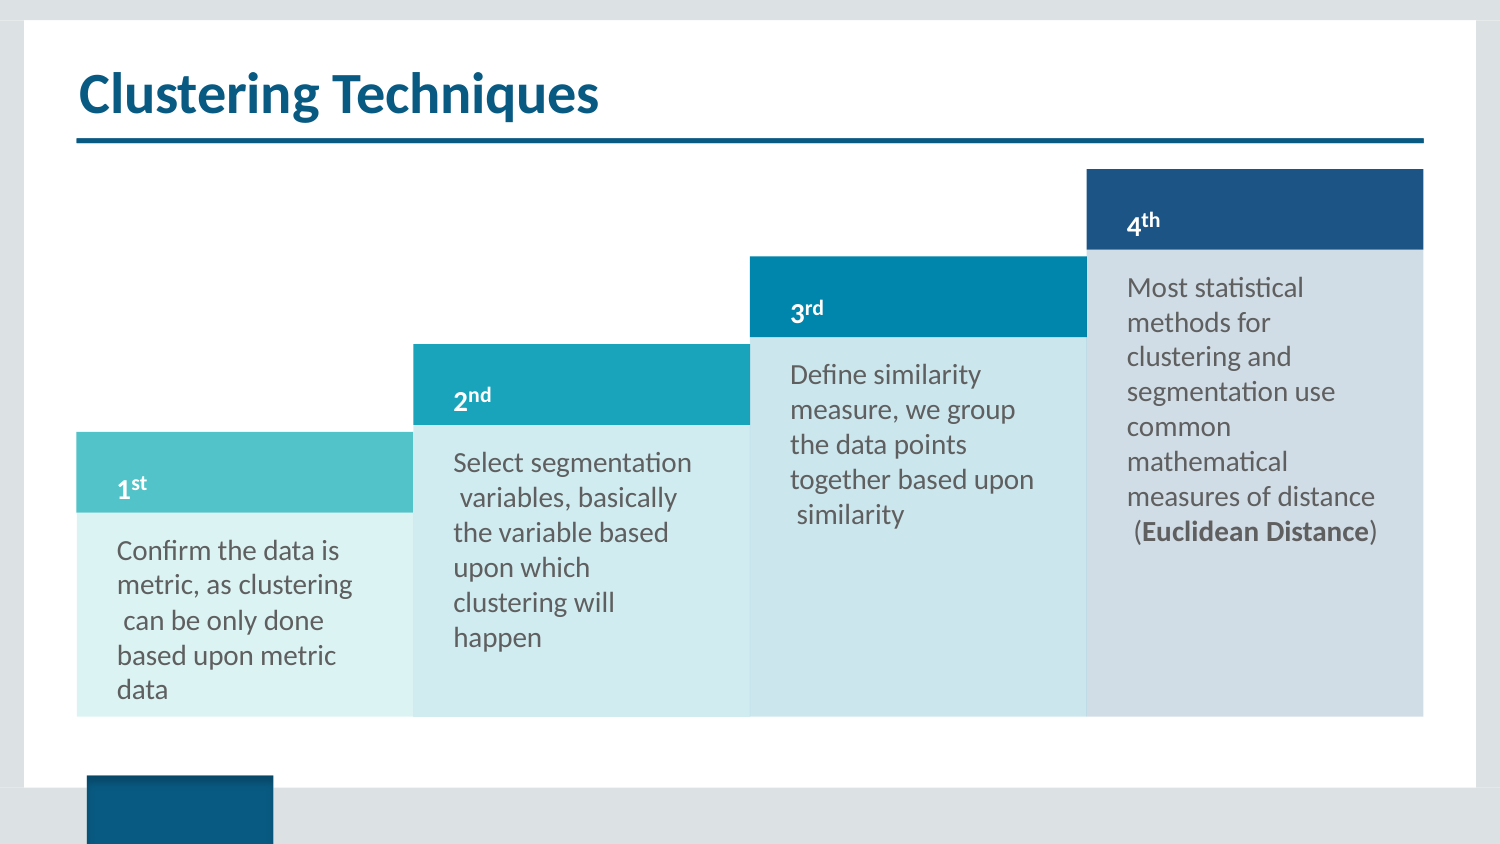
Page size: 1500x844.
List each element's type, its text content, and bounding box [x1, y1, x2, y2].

text_box [749, 256, 1086, 337]
title Clustering Techniques [77, 53, 613, 197]
text_box [613, 138, 1424, 144]
text_box [1086, 169, 1424, 249]
text_box [76, 512, 413, 717]
text_box [413, 425, 749, 717]
text_box [86, 775, 274, 844]
text_box Most statistical methods for clustering and segmentation use common mathematical measures of distance (Euclidean Distance) [1124, 265, 1381, 548]
text_box 4th [1124, 175, 1166, 242]
text_box 1st [114, 438, 153, 505]
text_box Define similarity measure, we group the data points together based upon similarity [788, 353, 1041, 531]
text_box [749, 337, 1086, 717]
text_box 3rd [788, 263, 830, 330]
text_box [76, 431, 413, 512]
text_box Select segmentation variables, basically the variable based upon which clustering will happen [451, 441, 697, 653]
text_box Confirm the data is metric, as clustering can be only done based upon metric data [114, 528, 357, 706]
text_box [1086, 249, 1424, 717]
text_box 2nd [451, 350, 497, 418]
text_box [413, 344, 749, 425]
